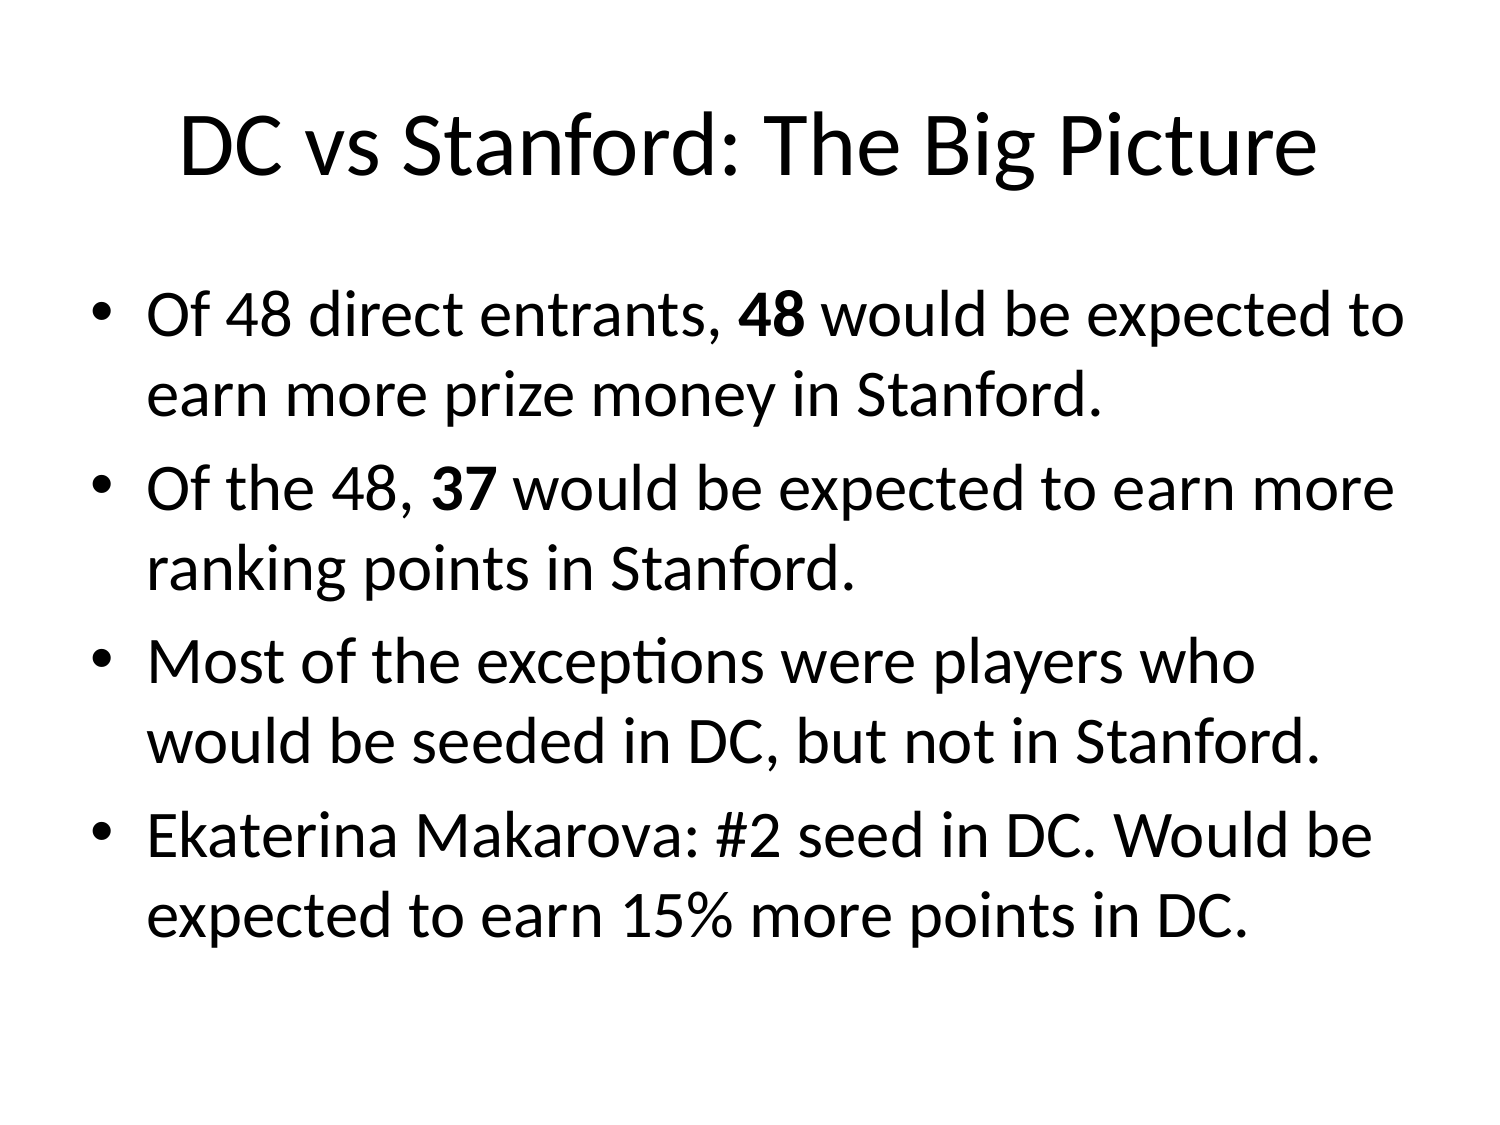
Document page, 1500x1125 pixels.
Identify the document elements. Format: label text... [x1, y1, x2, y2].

list Of 48 direct entrants, 48 would be expected to earn more prize money in Stanford. Of the 48, 37 would be expected to earn more ranking points in Stanford. Most of the exceptions were players who would be seeded in DC, but not in Stanford. Ekaterina Makarova: #2 seed in DC. Would be expected to earn 15% more points in DC. [75, 262, 1425, 1005]
title DC vs Stanford: The Big Picture [75, 45, 1425, 233]
